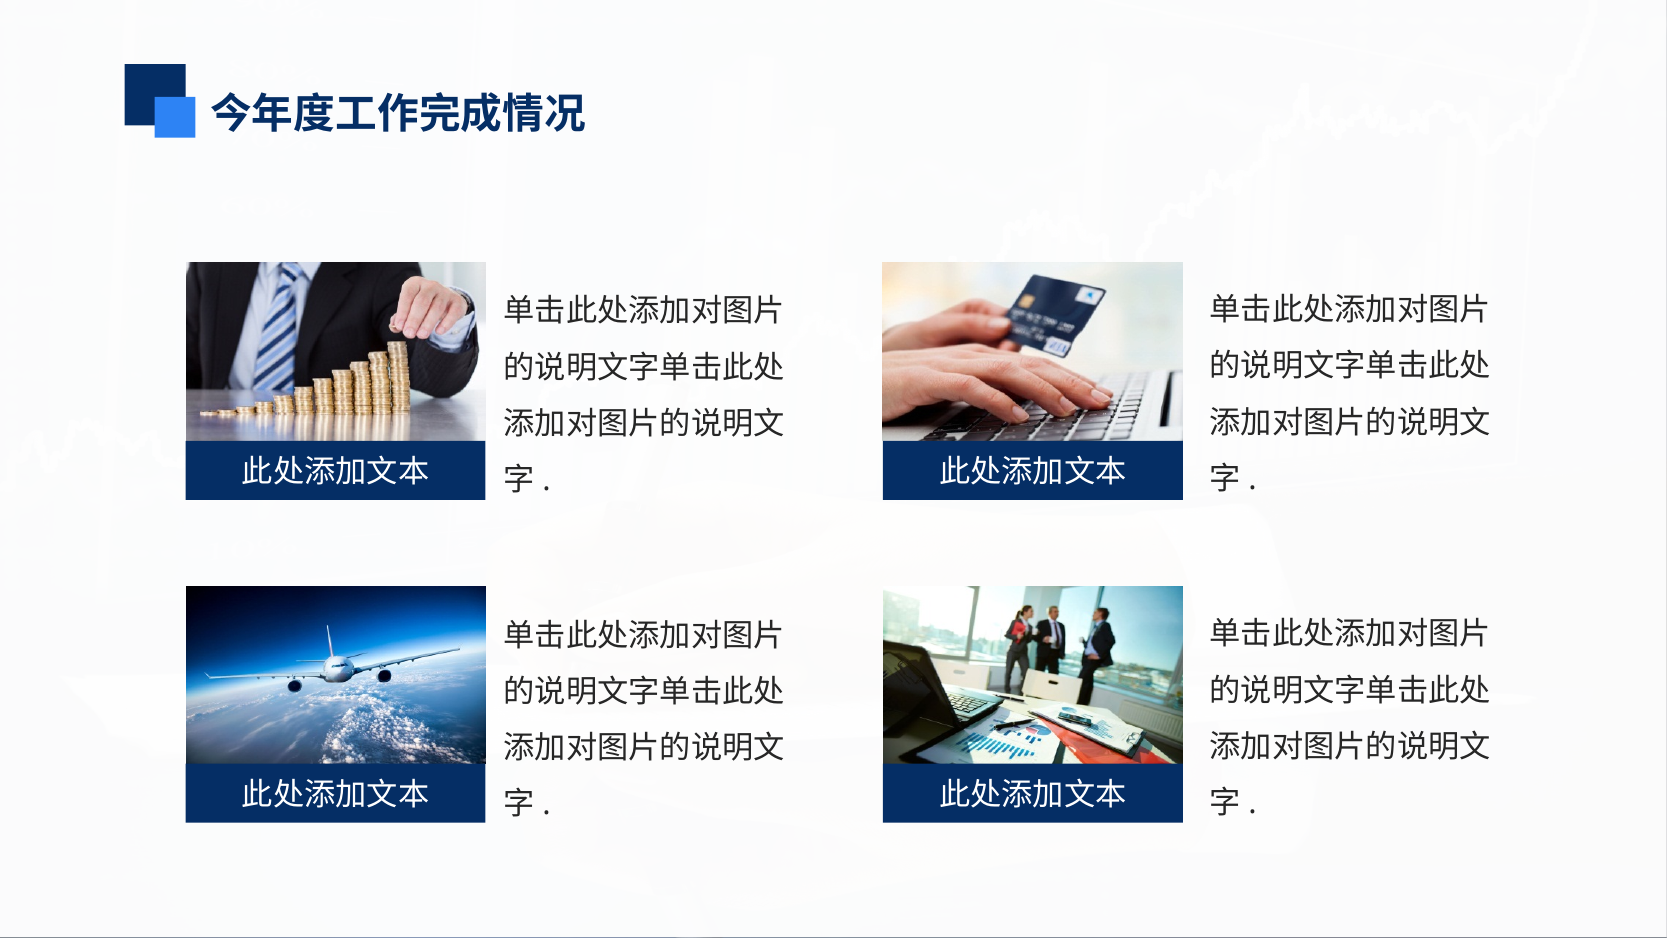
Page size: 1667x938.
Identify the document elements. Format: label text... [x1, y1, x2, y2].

text_box 单击此处添加对图片的说明文字单击此处添加对图片的说明文字. [487, 587, 825, 824]
text_box 单击此处添加对图片的说明文字单击此处添加对图片的说明文字. [1193, 262, 1531, 499]
text_box 此处添加文本 [882, 450, 1183, 500]
text_box 此处添加文本 [185, 770, 486, 823]
text_box 此处添加文本 [882, 770, 1183, 823]
picture [185, 262, 486, 442]
text_box 单击此处添加对图片的说明文字单击此处添加对图片的说明文字. [487, 263, 825, 500]
picture [185, 586, 486, 764]
text_box 今年度工作完成情况 [195, 78, 621, 144]
text_box 此处添加文本 [185, 449, 486, 500]
picture [882, 262, 1184, 442]
text_box 单击此处添加对图片的说明文字单击此处添加对图片的说明文字. [1193, 586, 1531, 823]
text_box [153, 95, 197, 140]
text_box [123, 62, 188, 127]
picture [883, 586, 1184, 764]
